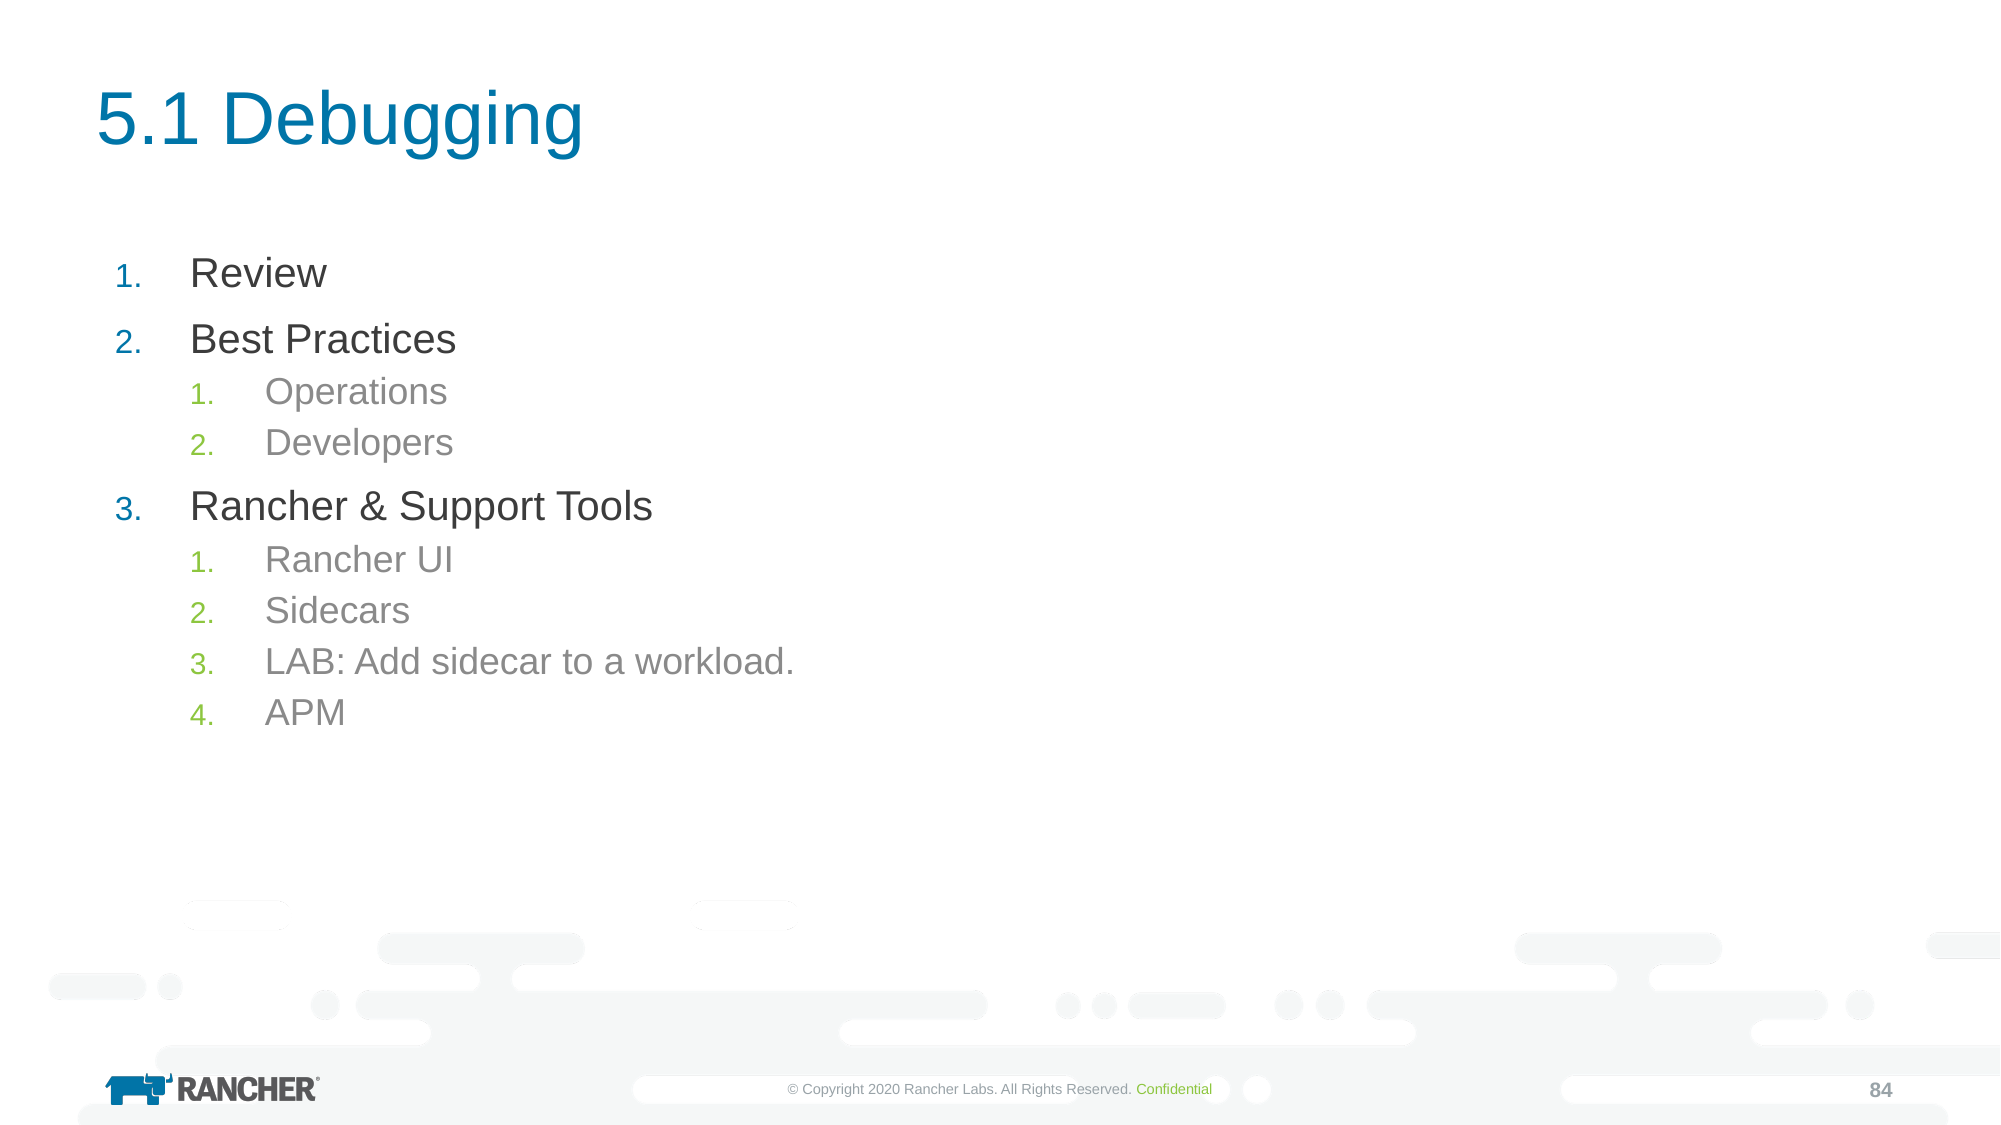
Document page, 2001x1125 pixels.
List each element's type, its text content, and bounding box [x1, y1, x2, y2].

list Review Best Practices Operations Developers Rancher & Support Tools Rancher UI Sidecars LAB: Add sidecar to a workload. APM [99, 243, 1823, 964]
picture [105, 1087, 110, 1105]
picture [105, 1073, 320, 1105]
picture [123, 1096, 147, 1105]
title 5.1 Debugging [81, 57, 1807, 184]
